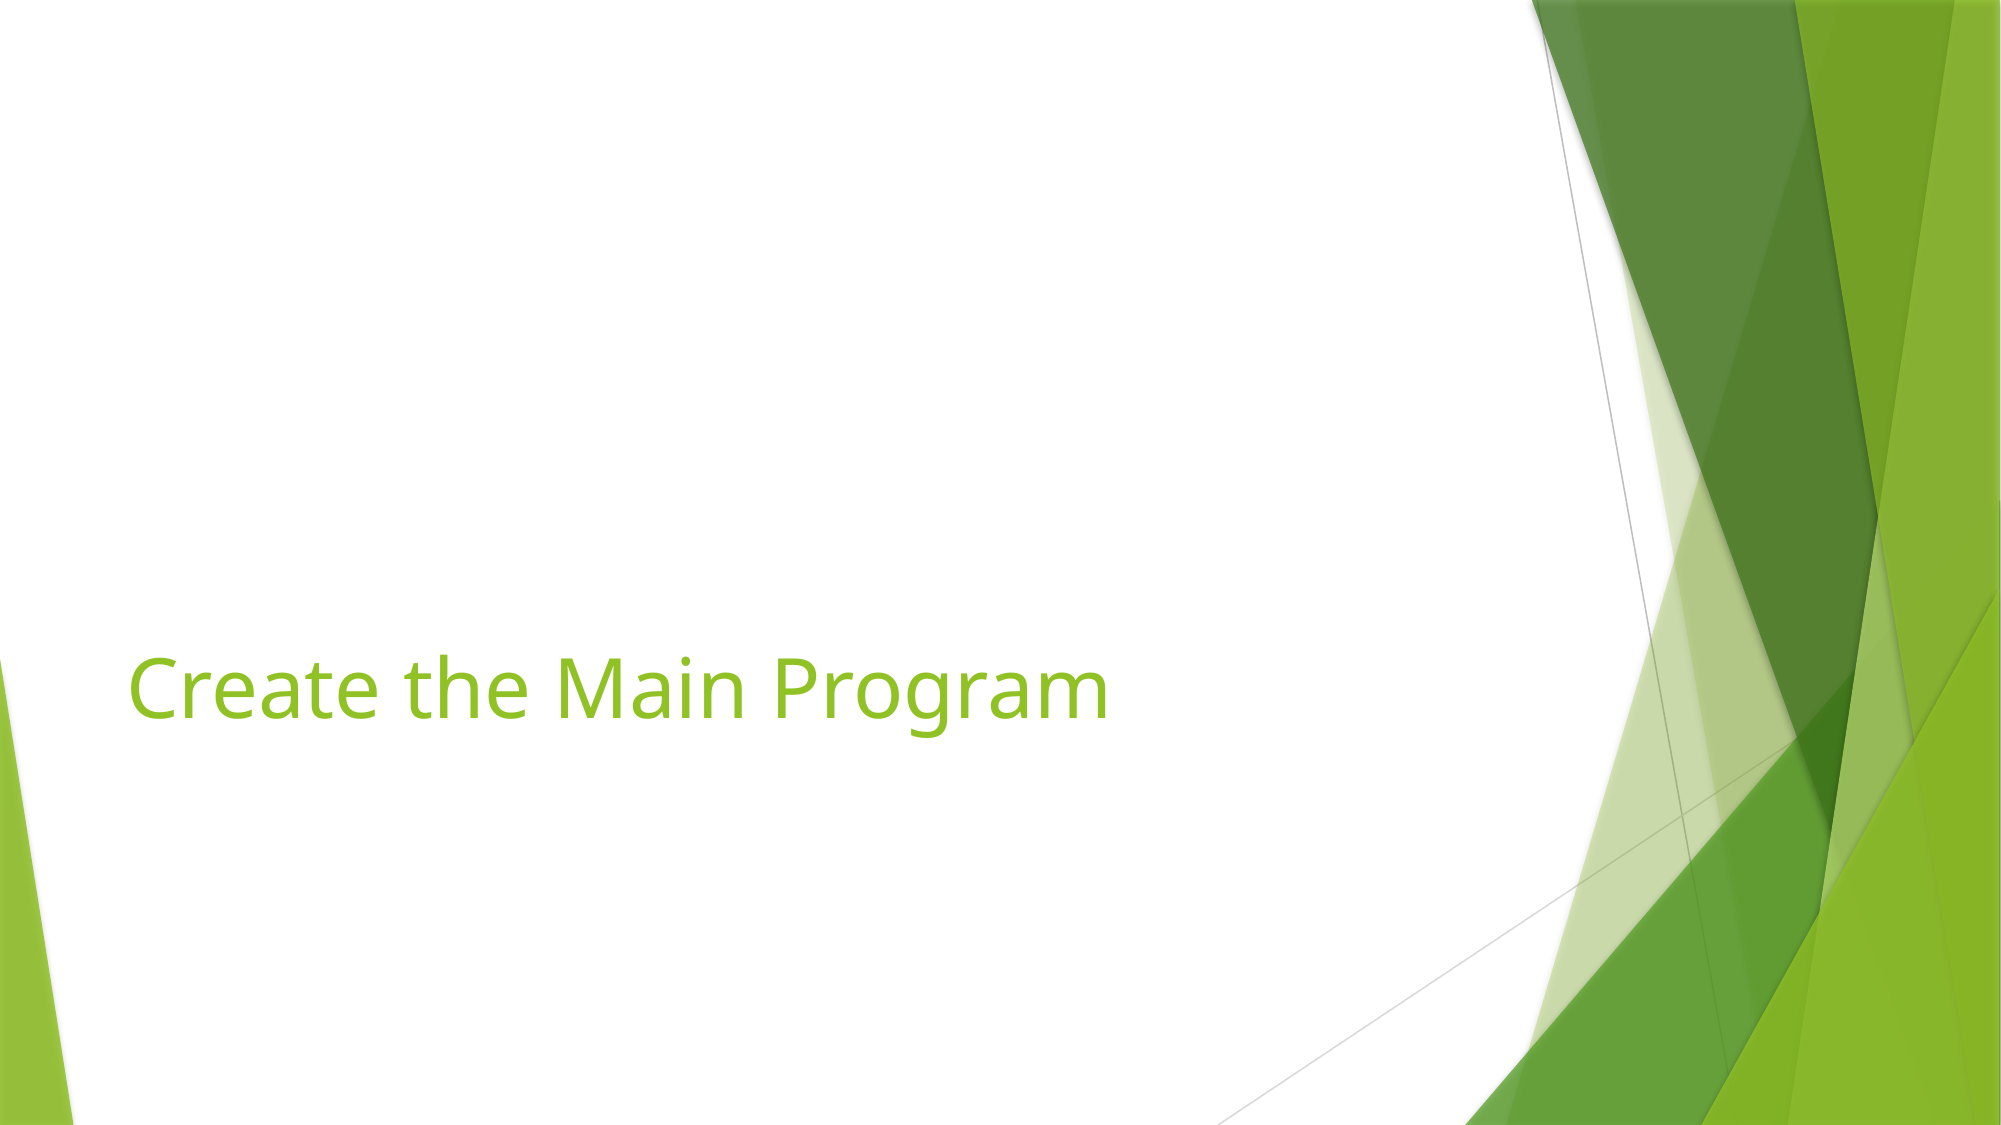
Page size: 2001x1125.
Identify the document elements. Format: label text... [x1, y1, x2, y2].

title Create the Main Program [111, 443, 1522, 743]
